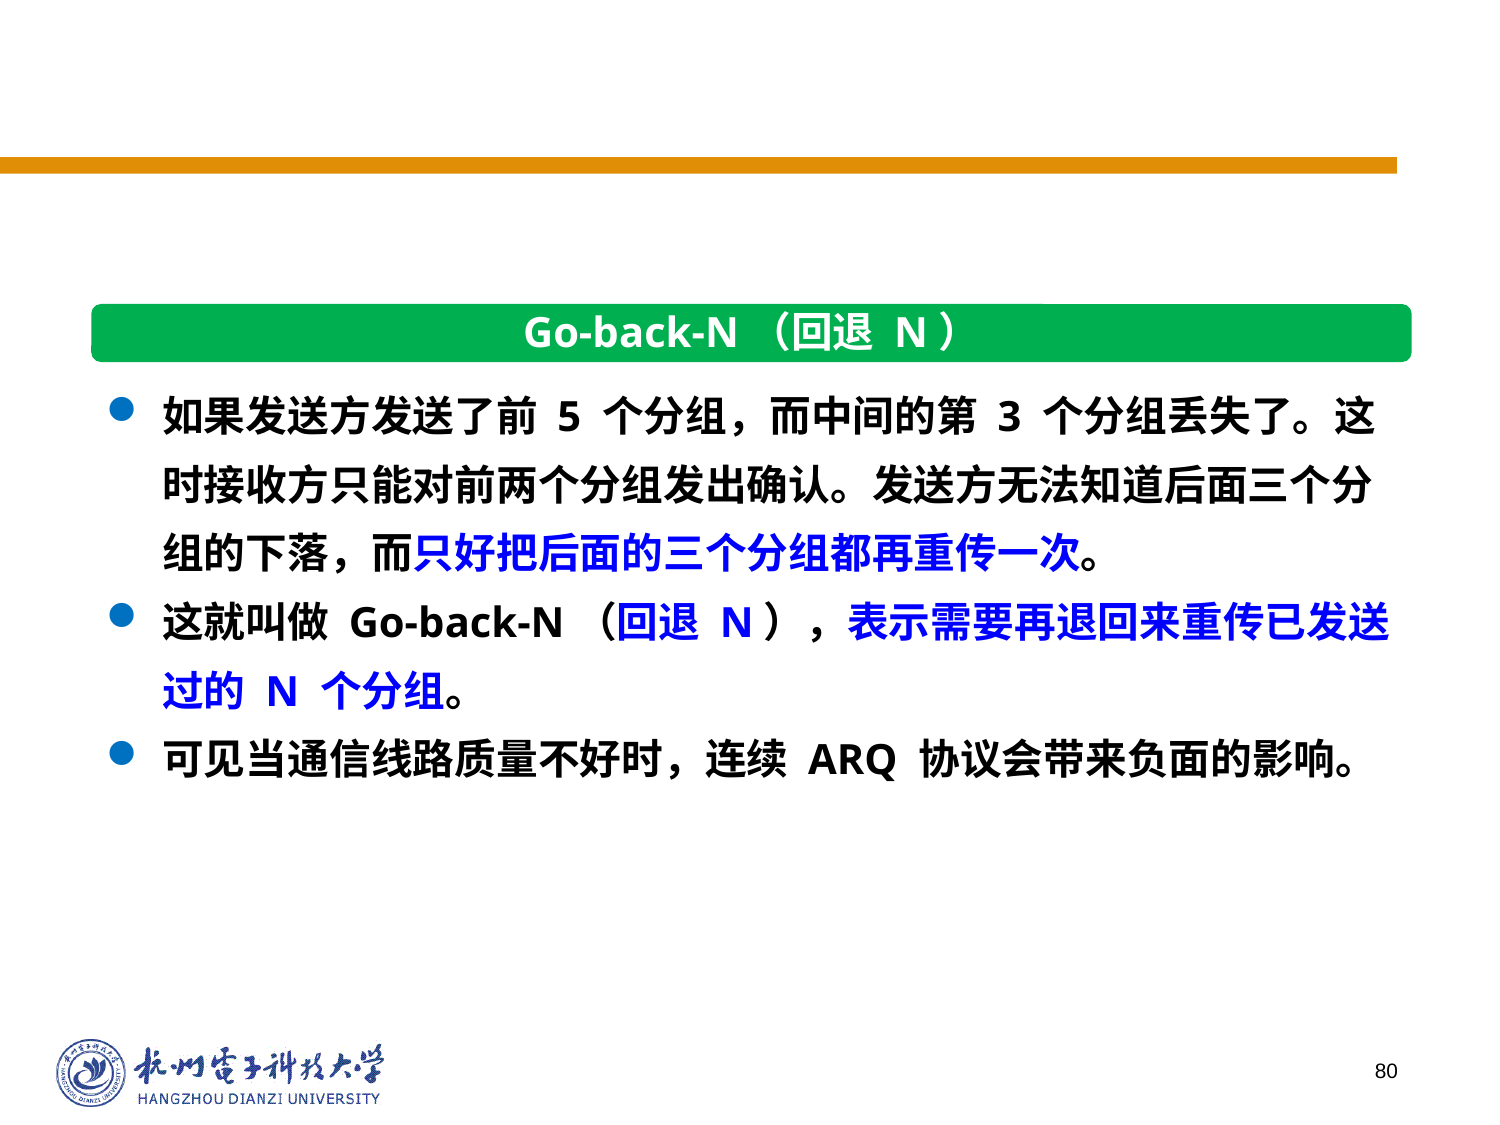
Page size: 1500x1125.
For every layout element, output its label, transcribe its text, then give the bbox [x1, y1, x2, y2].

text_box Go-back-N（回退 N） [508, 298, 995, 363]
picture [55, 1025, 407, 1125]
text_box 如果发送方发送了前 5 个分组，而中间的第 3 个分组丢失了。这时接收方只能对前两个分组发出确认。发送方无法知道后面三个分组的下落，而只好把后面的三个分组都再重传一次。 这就叫做 Go-back-N（回退 N），表示需要再退回来重传已发送过的 N 个分组。 可见当通信线路质量不好时，连续 ARQ 协议会带来负面的影响。 [91, 363, 1412, 791]
text_box [995, 303, 1412, 363]
text_box [91, 303, 508, 363]
